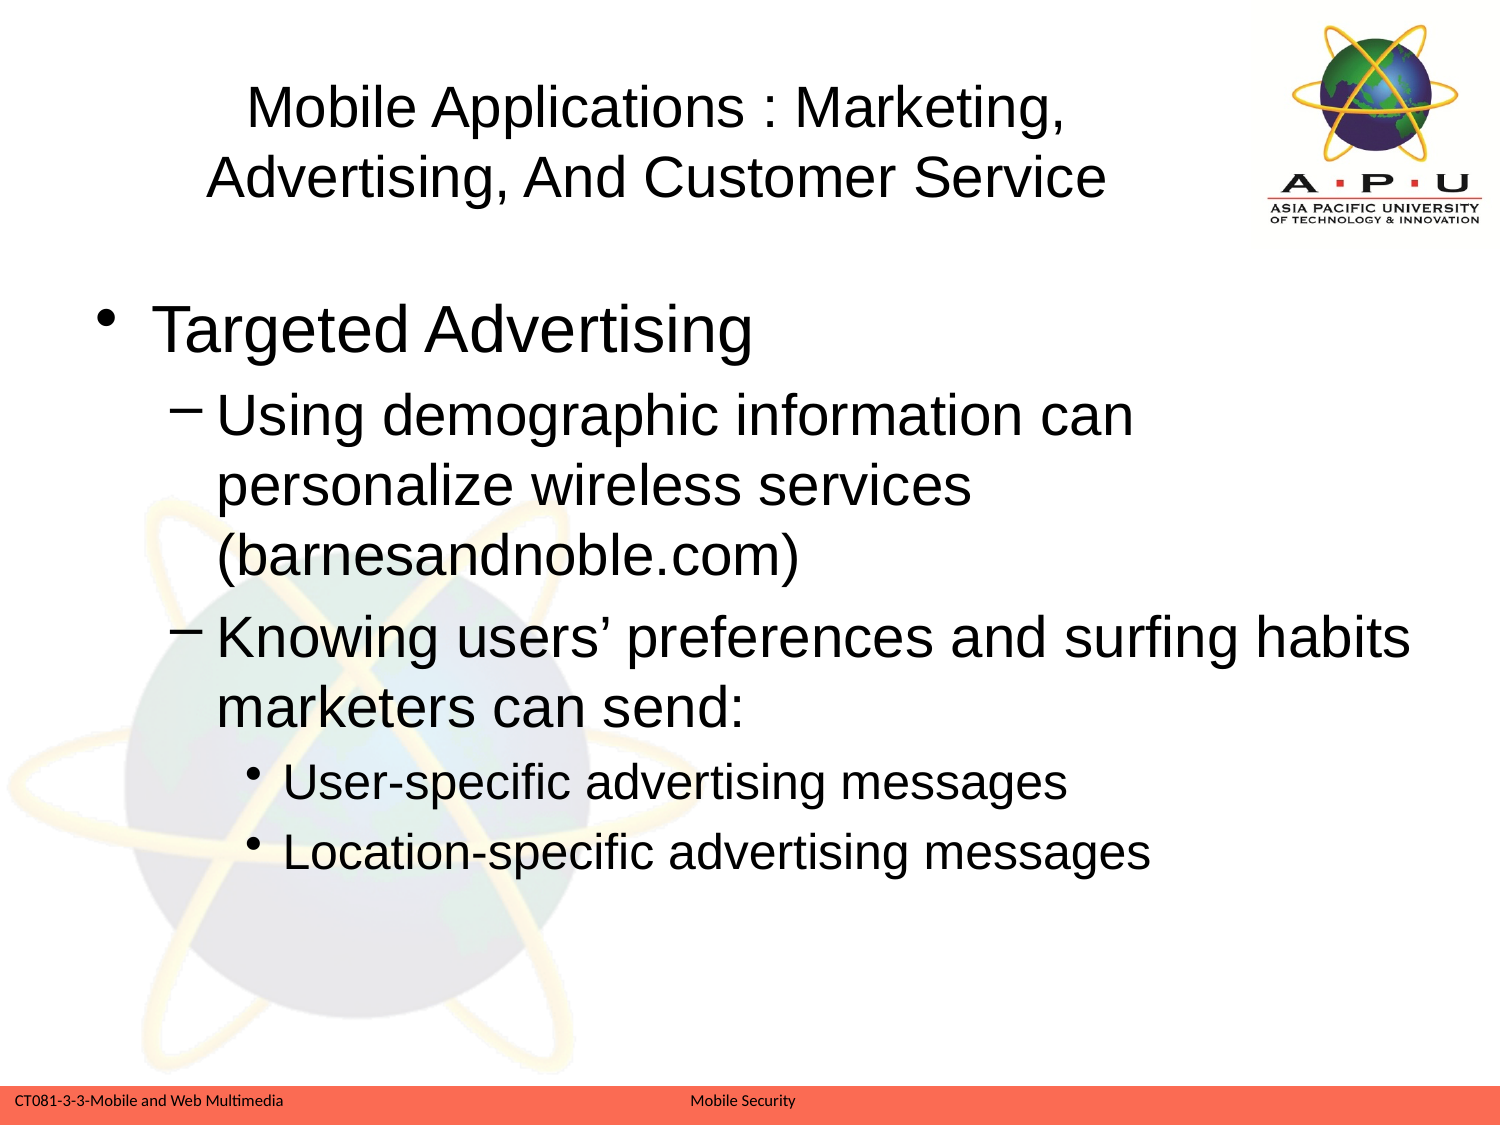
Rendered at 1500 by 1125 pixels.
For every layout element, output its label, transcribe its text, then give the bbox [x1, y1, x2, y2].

picture [1251, 0, 1500, 249]
title Mobile Applications : Marketing, Advertising, And Customer Service [79, 45, 1235, 233]
list Targeted Advertising Using demographic information can personalize wireless services (barnesandnoble.com) Knowing users’ preferences and surfing habits marketers can send: User-specific advertising messages Location-specific advertising messages [79, 278, 1430, 1021]
